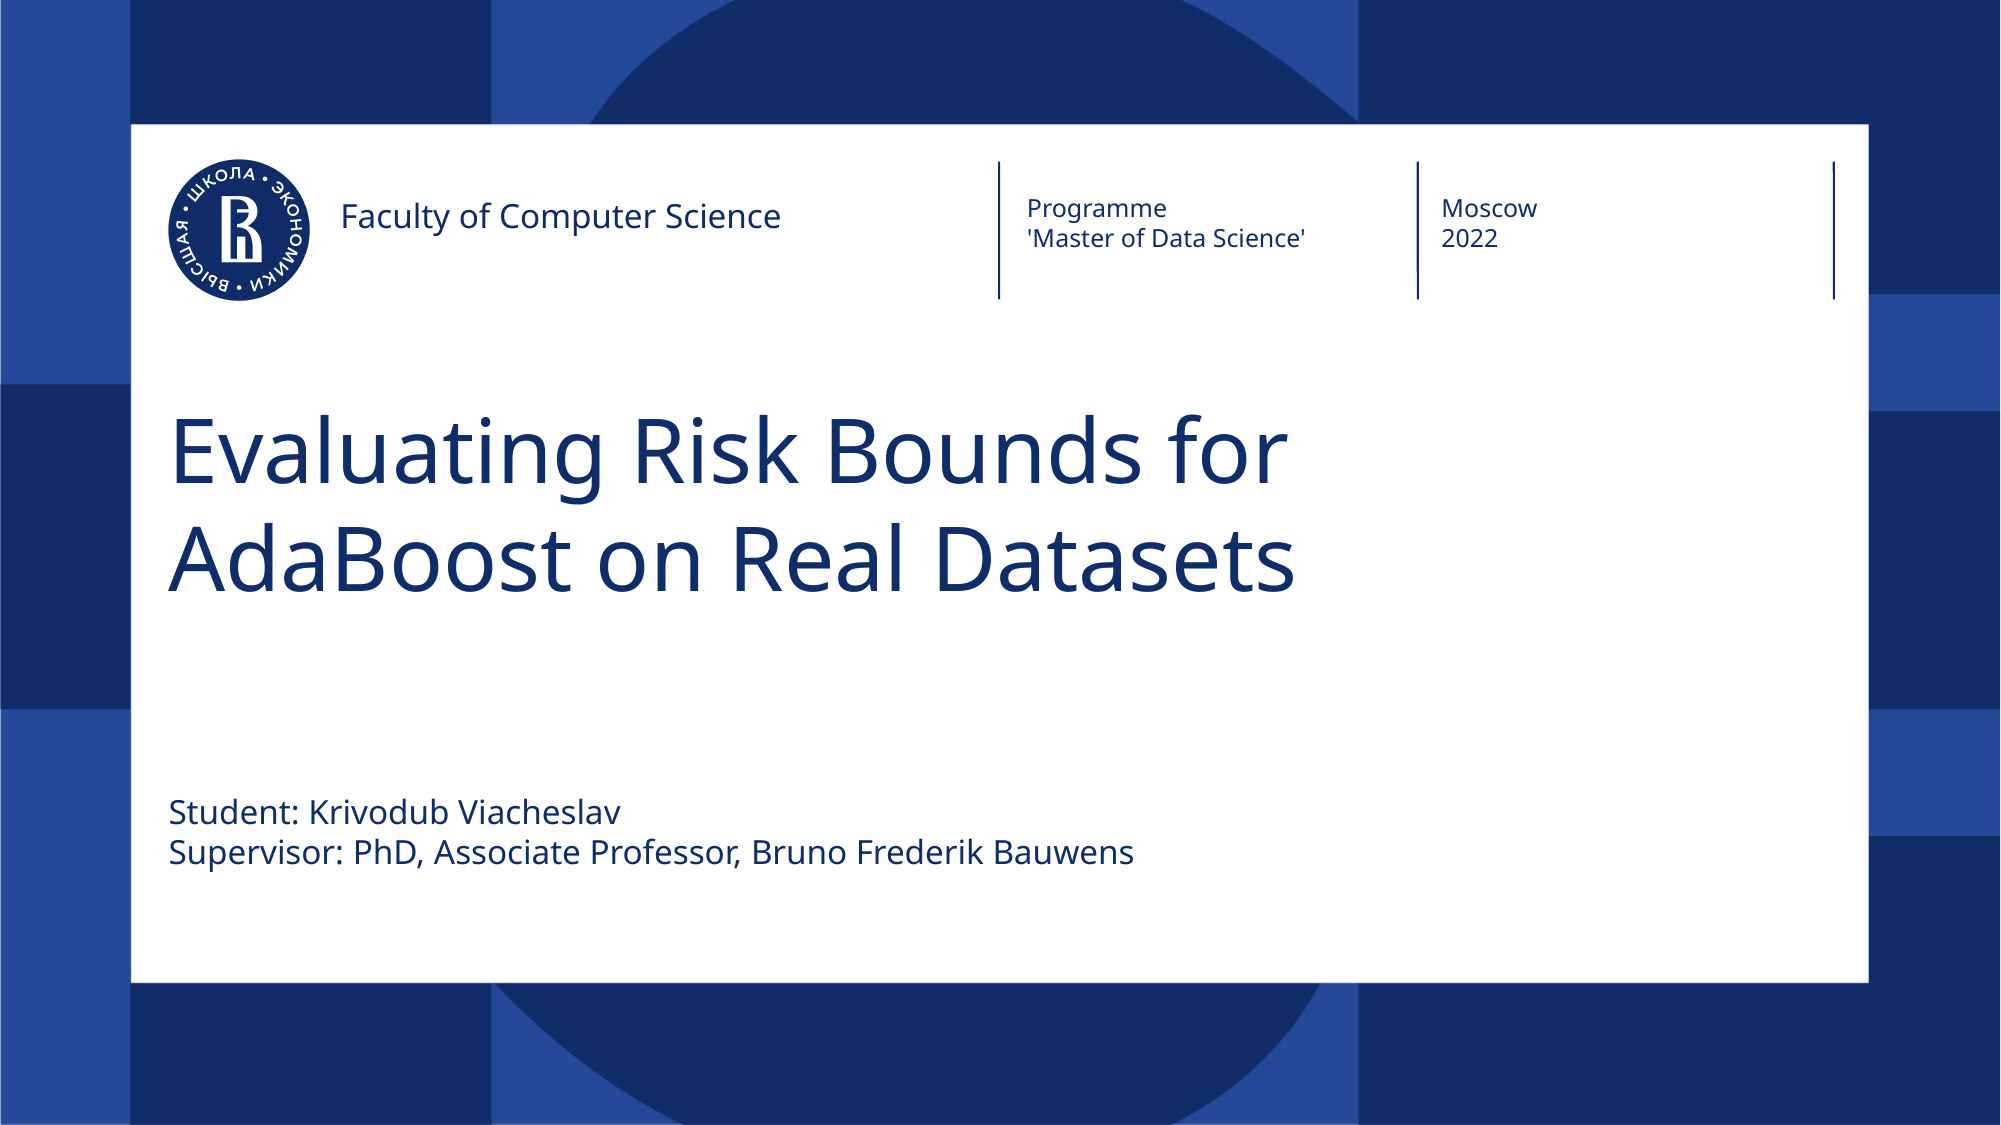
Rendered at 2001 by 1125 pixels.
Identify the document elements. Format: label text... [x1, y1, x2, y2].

picture [0, 0, 2001, 1125]
text_box Programme 'Master of Data Science' [1026, 192, 1401, 269]
text_box Evaluating Risk Bounds for AdaBoost on Real Datasets [168, 394, 1421, 719]
text_box Student: Krivodub Viacheslav Supervisor: PhD, Associate Professor, Bruno Frederik Bauwens [168, 791, 1420, 899]
text_box Moscow 2022 [1441, 192, 1805, 269]
text_box Faculty of Computer Science [340, 194, 972, 266]
